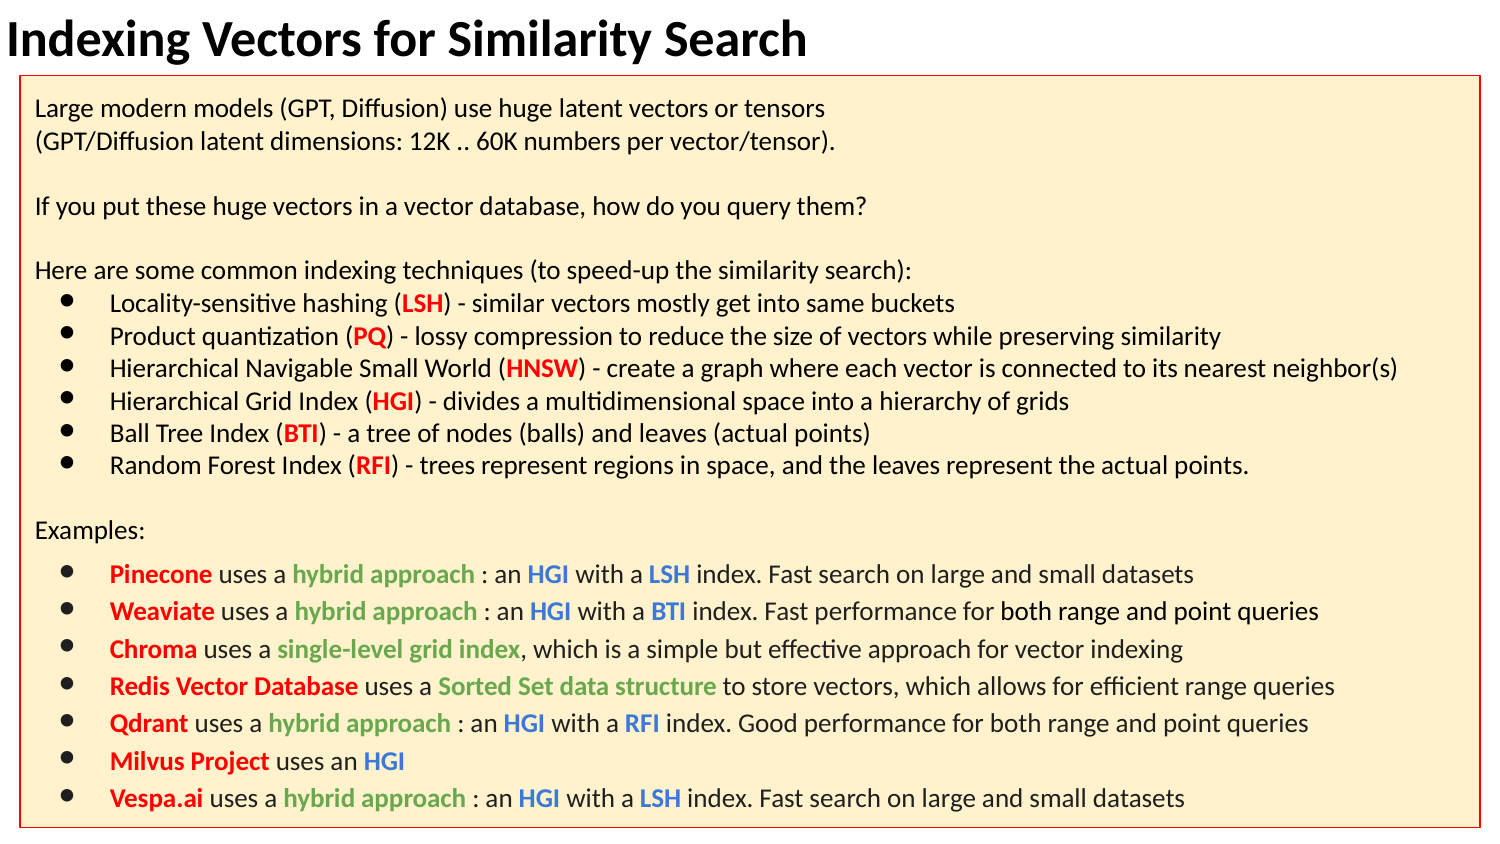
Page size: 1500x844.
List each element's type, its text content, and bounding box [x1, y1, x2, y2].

text_box Indexing Vectors for Similarity Search [0, 0, 890, 82]
text_box Large modern models (GPT, Diffusion) use huge latent vectors or tensors (GPT/Diffusion latent dimensions: 12K .. 60K numbers per vector/tensor). If you put these huge vectors in a vector database, how do you query them? Here are some common indexing techniques (to speed-up the similarity search): Locality-sensitive hashing (LSH) - similar vectors mostly get into same buckets Product quantization (PQ) - lossy compression to reduce the size of vectors while preserving similarity Hierarchical Navigable Small World (HNSW) - create a graph where each vector is connected to its nearest neighbor(s) Hierarchical Grid Index (HGI) - divides a multidimensional space into a hierarchy of grids Ball Tree Index (BTI) - a tree of nodes (balls) and leaves (actual points) Random Forest Index (RFI) - trees represent regions in space, and the leaves represent the actual points. Examples: Pinecone uses a hybrid approach : an HGI with a LSH index. Fast search on large and small datasets Weaviate uses a hybrid approach : an HGI with a BTI index. Fast performance for both range and point queries Chroma uses a single-level grid index, which is a simple but effective approach for vector indexing Redis Vector Database uses a Sorted Set data structure to store vectors, which allows for efficient range queries Qdrant uses a hybrid approach : an HGI with a RFI index. Good performance for both range and point queries Milvus Project uses an HGI Vespa.ai uses a hybrid approach : an HGI with a LSH index. Fast search on large and small datasets [19, 75, 1481, 828]
